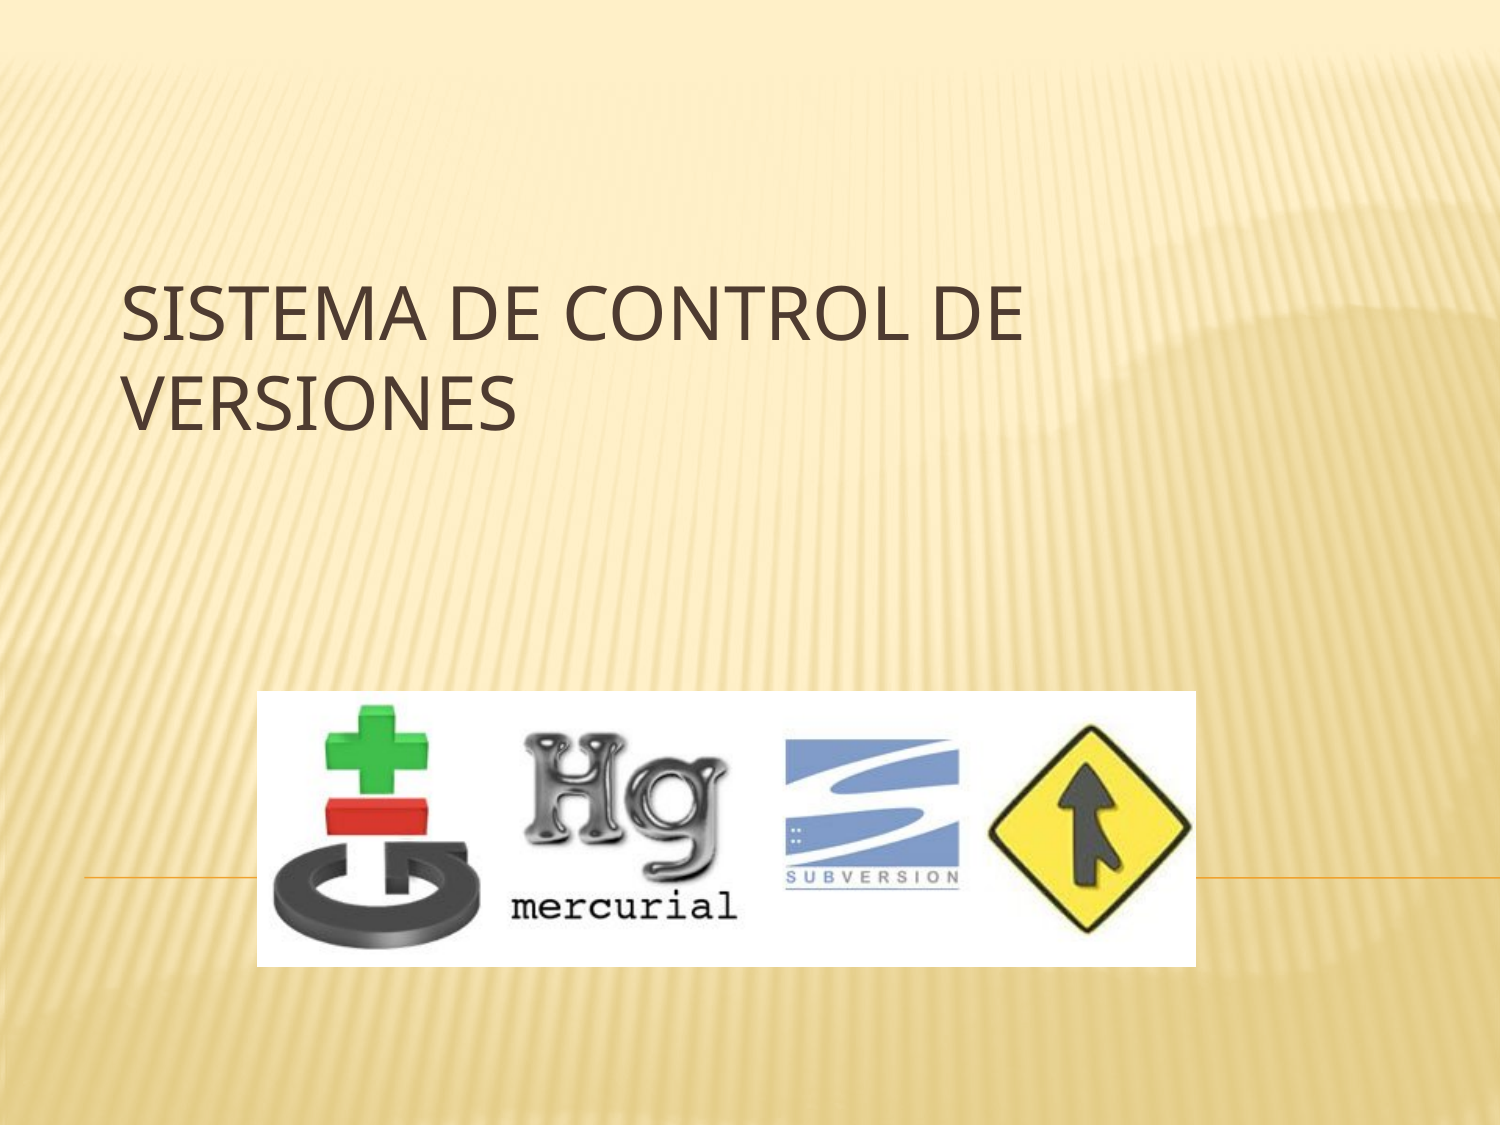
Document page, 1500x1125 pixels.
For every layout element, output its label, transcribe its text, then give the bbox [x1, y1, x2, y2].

picture [257, 691, 1196, 967]
title SISTEMA DE CONTROL DE VERSIONES [105, 257, 1381, 499]
